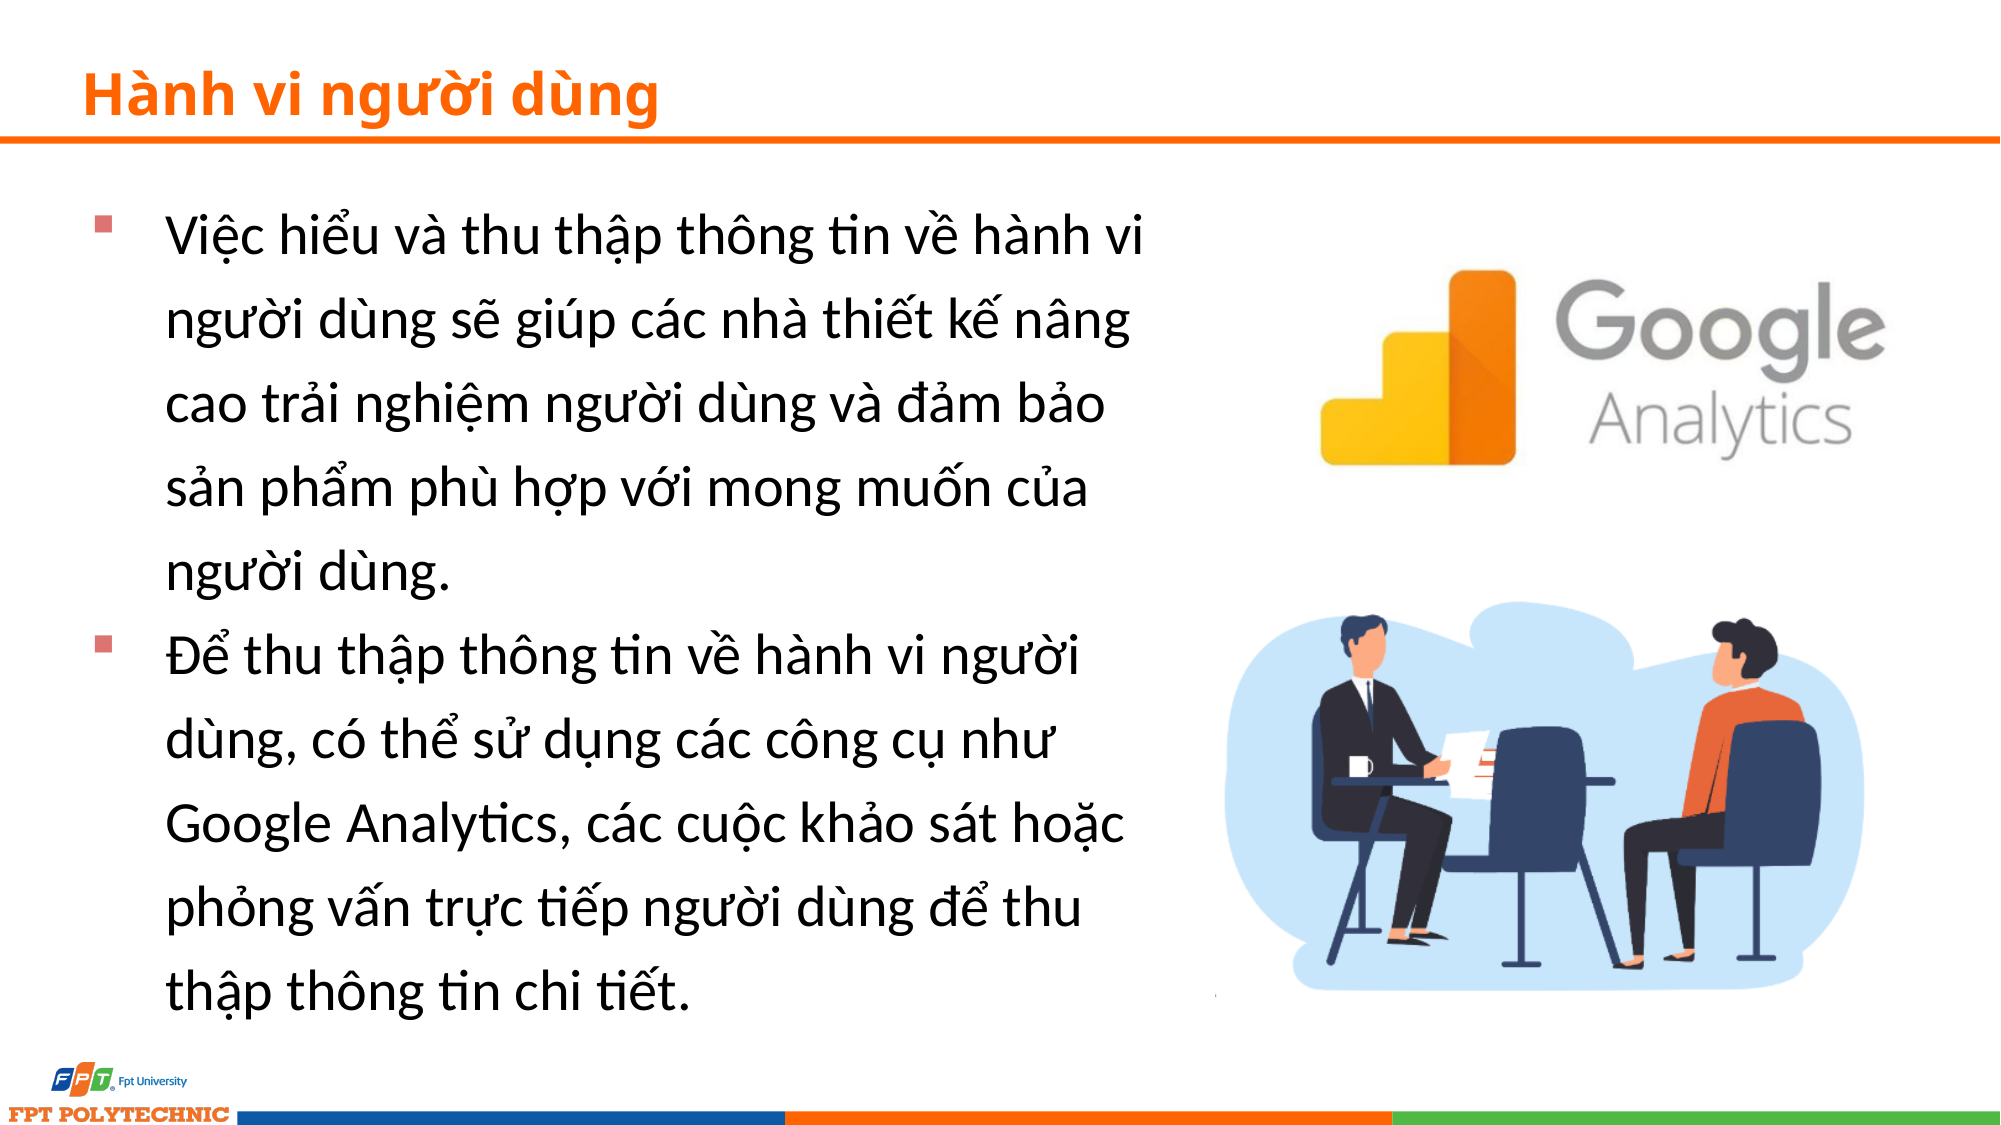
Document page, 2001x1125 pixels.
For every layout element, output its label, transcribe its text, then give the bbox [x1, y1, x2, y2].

picture [1214, 560, 1885, 998]
title Hành vi người dùng [66, 41, 1934, 143]
picture [1315, 233, 1899, 483]
text_box Việc hiểu và thu thập thông tin về hành vi người dùng sẽ giúp các nhà thiết kế nâng cao trải nghiệm người dùng và đảm bảo sản phẩm phù hợp với mong muốn của người dùng. Để thu thập thông tin về hành vi người dùng, có thể sử dụng các công cụ như Google Analytics, các cuộc khảo sát hoặc phỏng vấn trực tiếp người dùng để thu thập thông tin chi tiết. [75, 174, 1191, 1030]
picture [9, 1062, 229, 1122]
